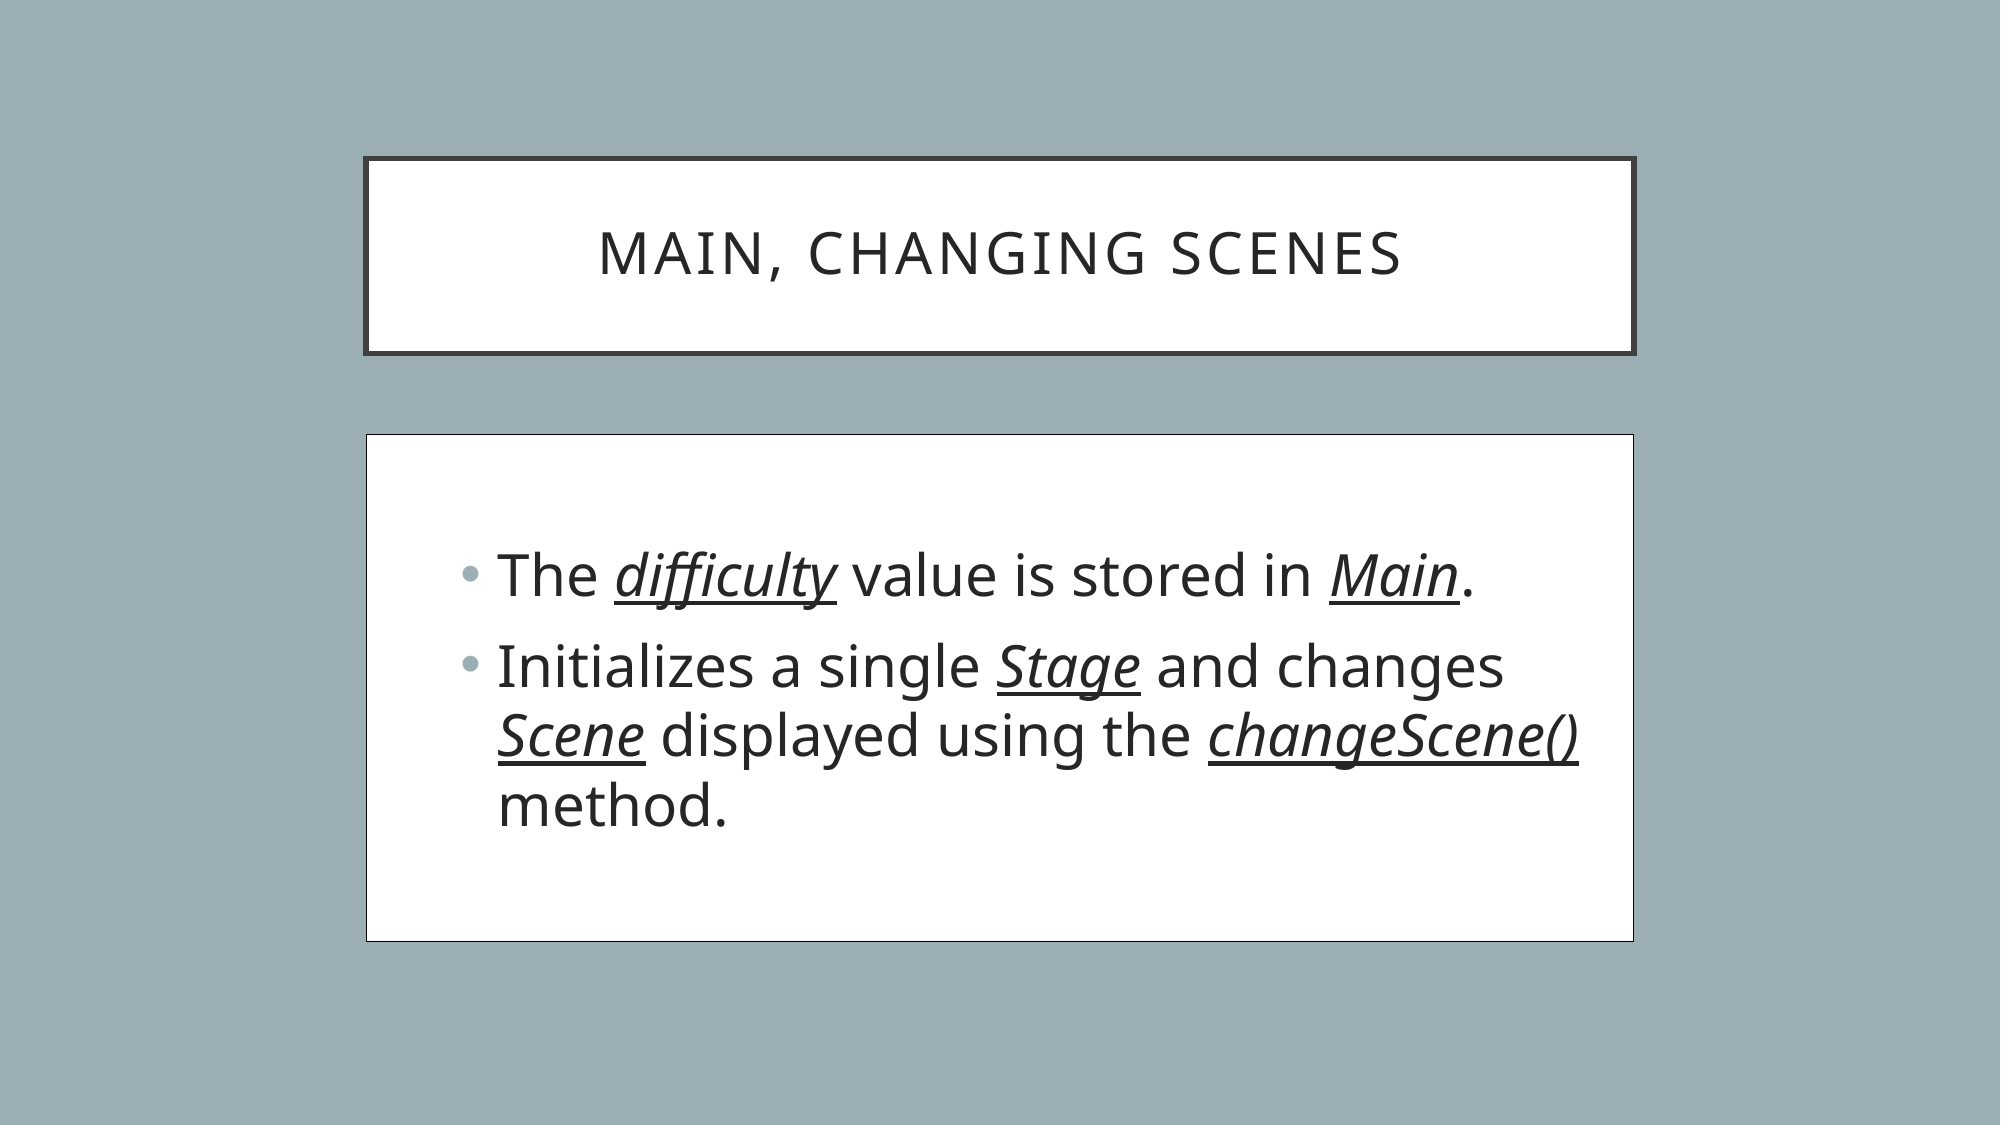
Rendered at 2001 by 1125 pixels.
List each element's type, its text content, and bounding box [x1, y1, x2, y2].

list The difficulty value is stored in Main. Initializes a single Stage and changes Scene displayed using the changeScene() method. [366, 434, 1634, 942]
title Main, Changing scenes [363, 156, 1637, 356]
